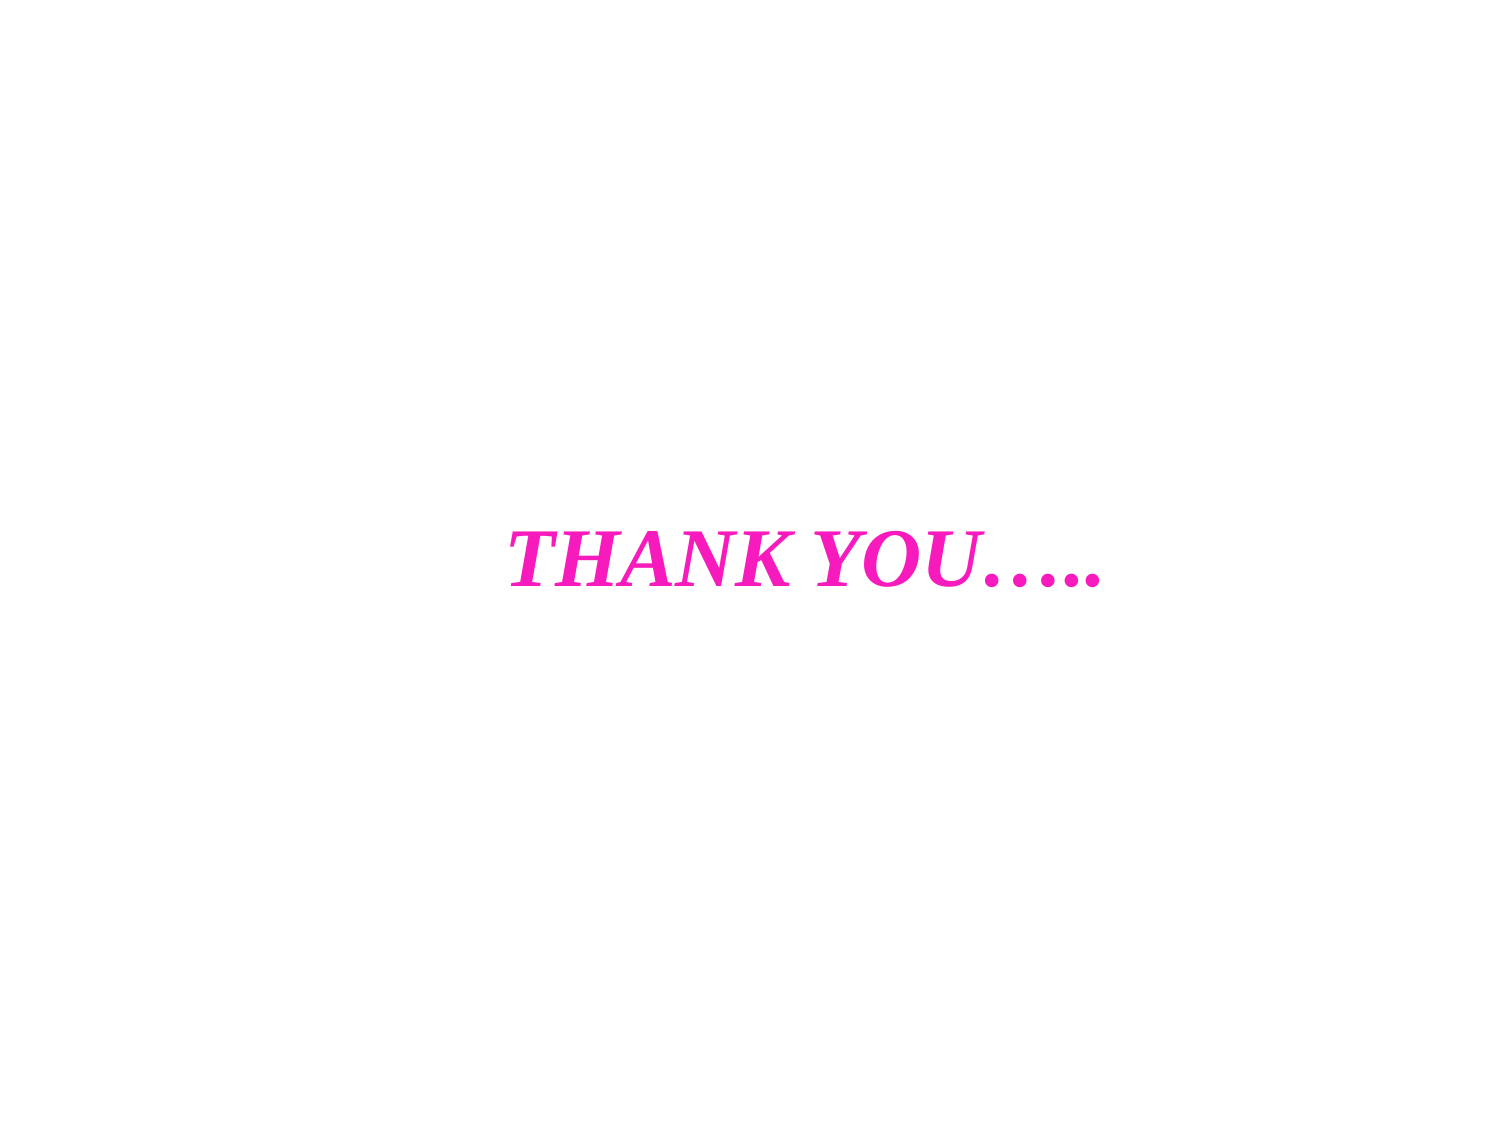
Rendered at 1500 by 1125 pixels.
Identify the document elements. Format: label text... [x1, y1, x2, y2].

list THANK YOU….. [75, 262, 1425, 1005]
